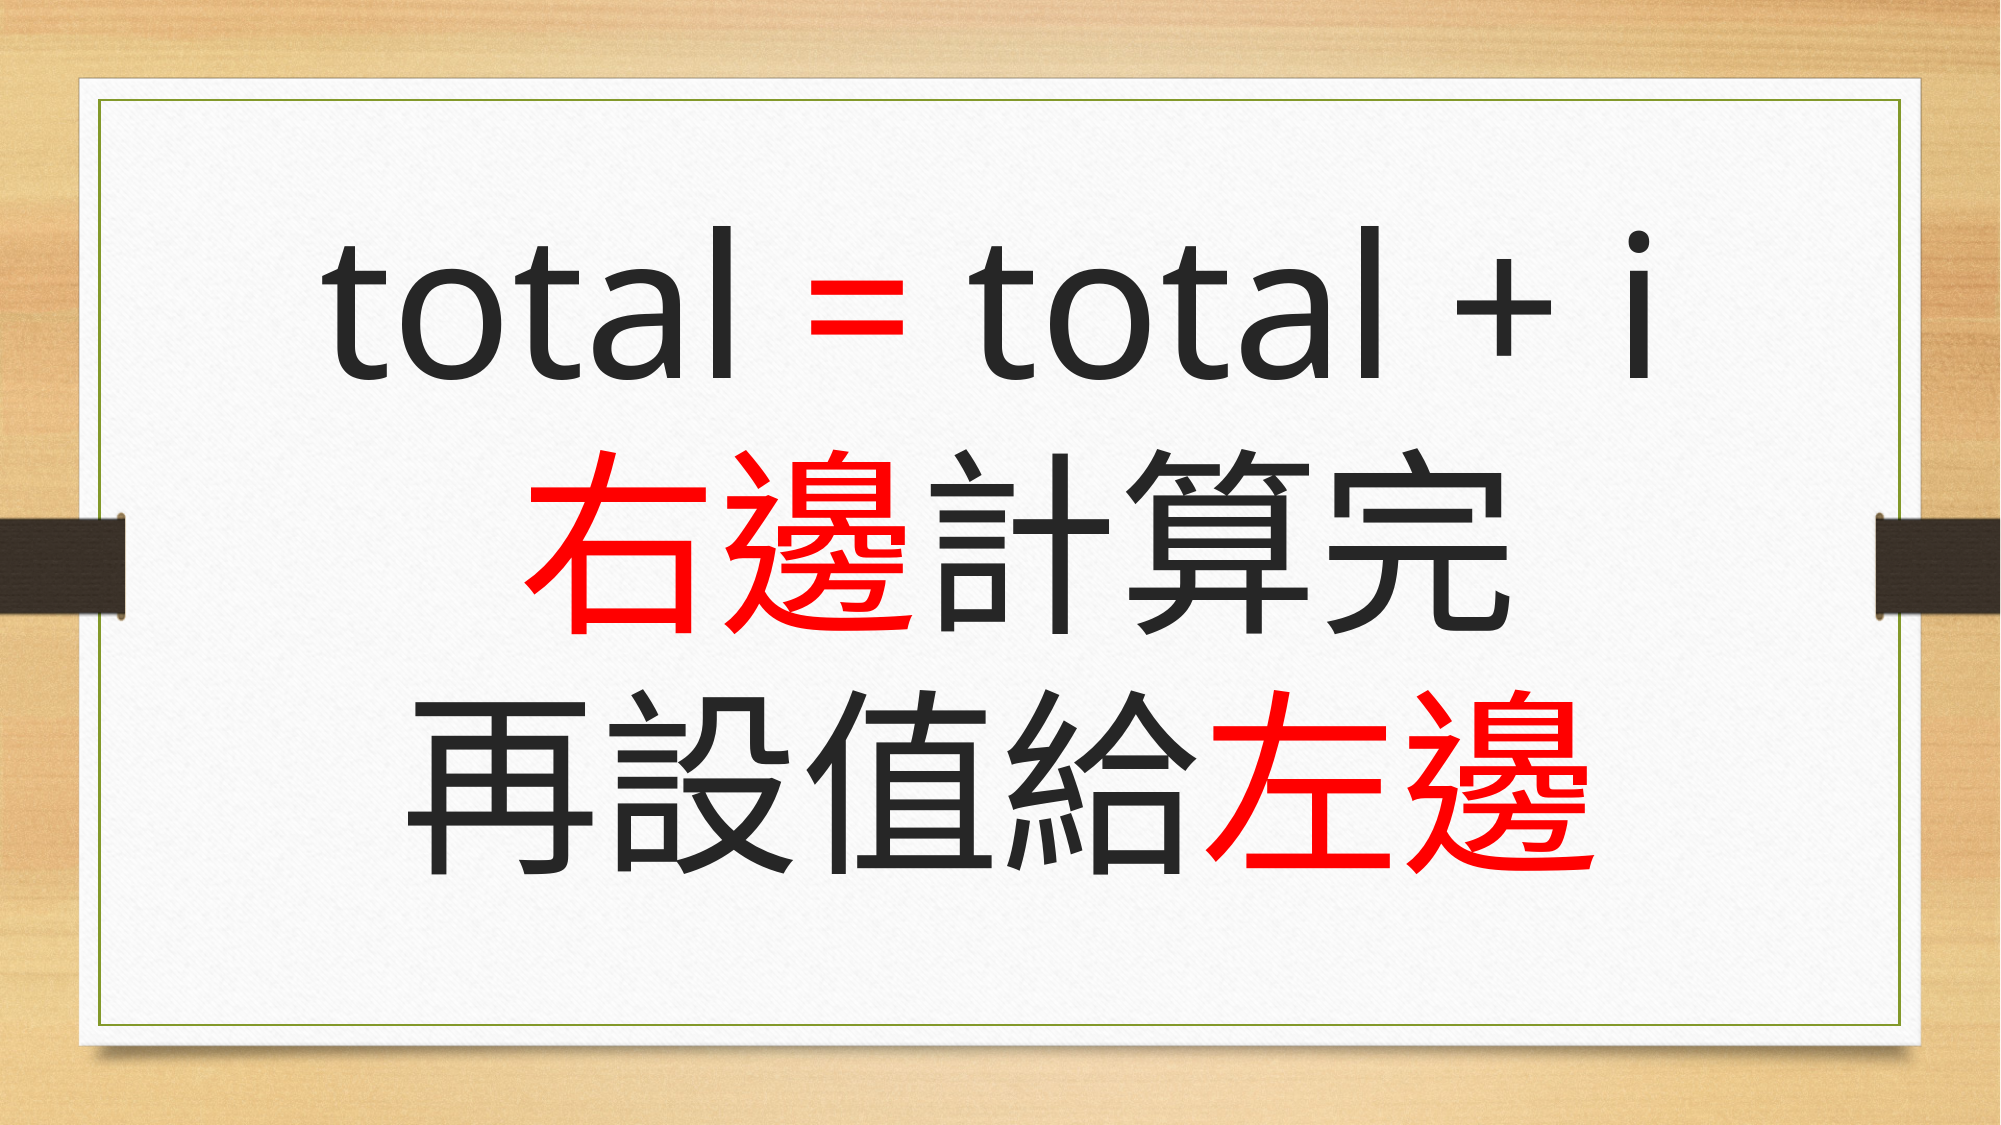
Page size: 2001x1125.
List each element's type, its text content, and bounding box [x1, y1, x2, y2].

title total = total + i 右邊計算完 再設值給左邊 [164, 121, 1874, 956]
picture [0, 0, 2001, 1125]
